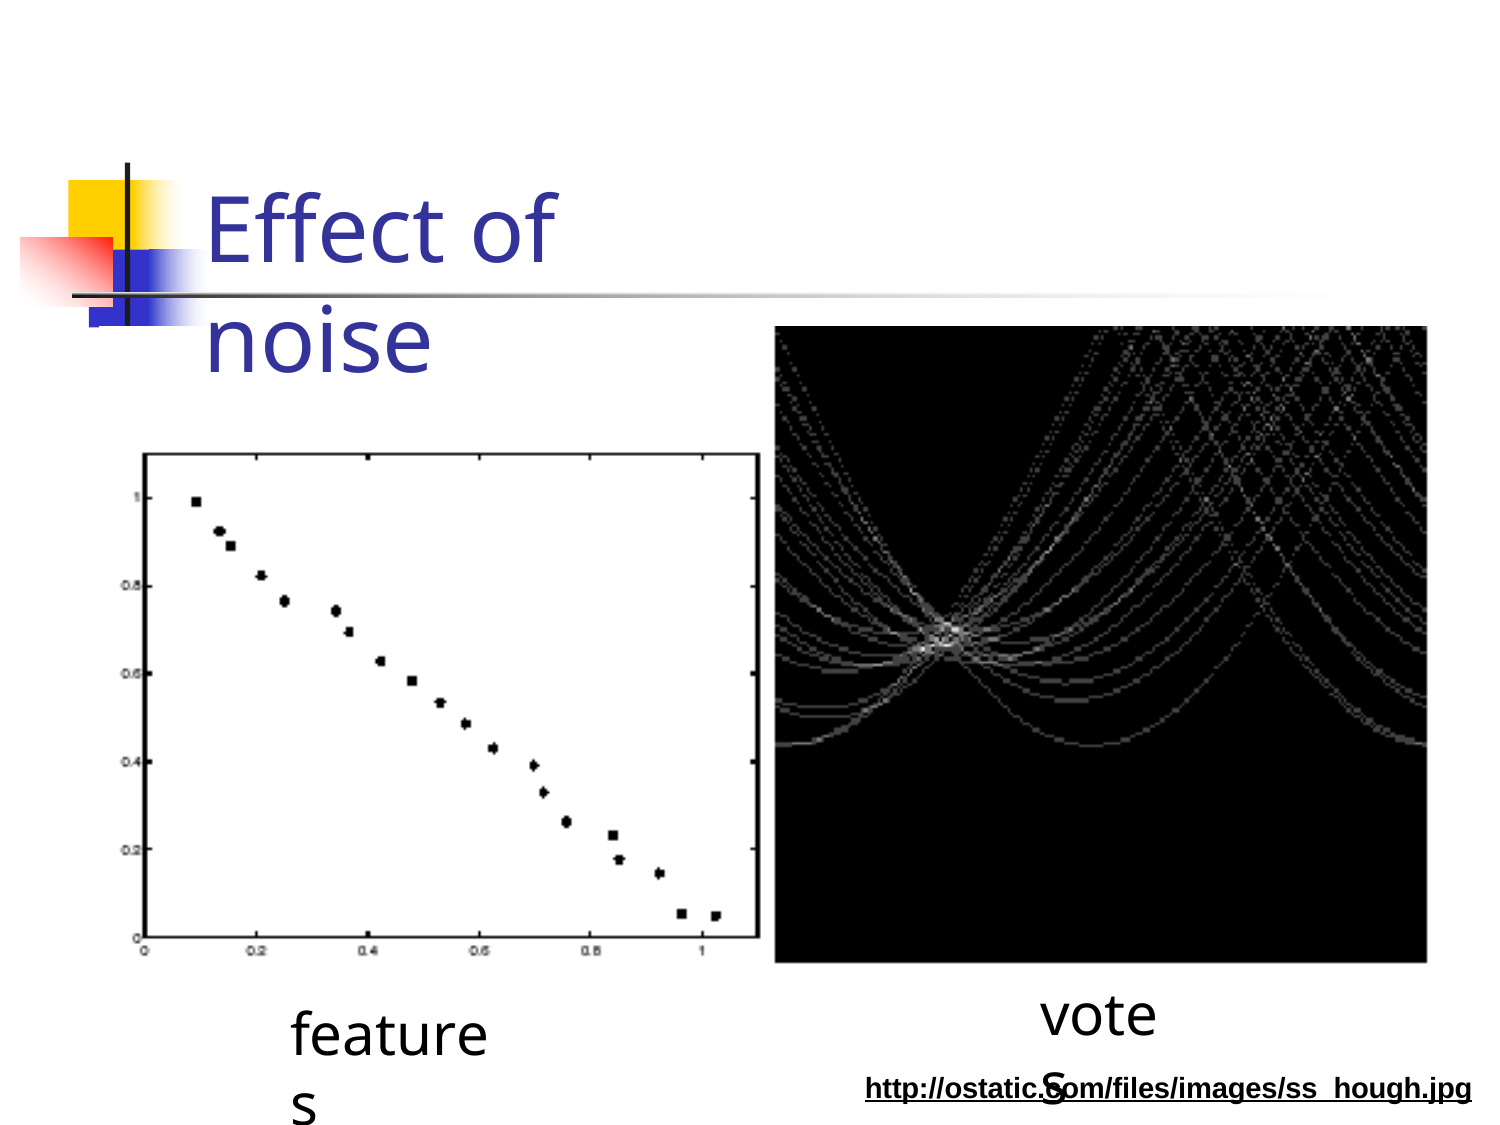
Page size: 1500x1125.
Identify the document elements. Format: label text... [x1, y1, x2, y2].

text_box features [287, 994, 504, 1125]
text_box http://ostatic.com/files/images/ss_hough.jpg [1182, 1069, 1481, 1105]
text_box Effect of noise [201, 168, 784, 324]
picture [20, 180, 1440, 971]
picture [784, 292, 1423, 298]
text_box http://ostatic.com/files/images/ss_hough.jpg [862, 1069, 1037, 1105]
text_box votes [1037, 980, 1182, 1117]
